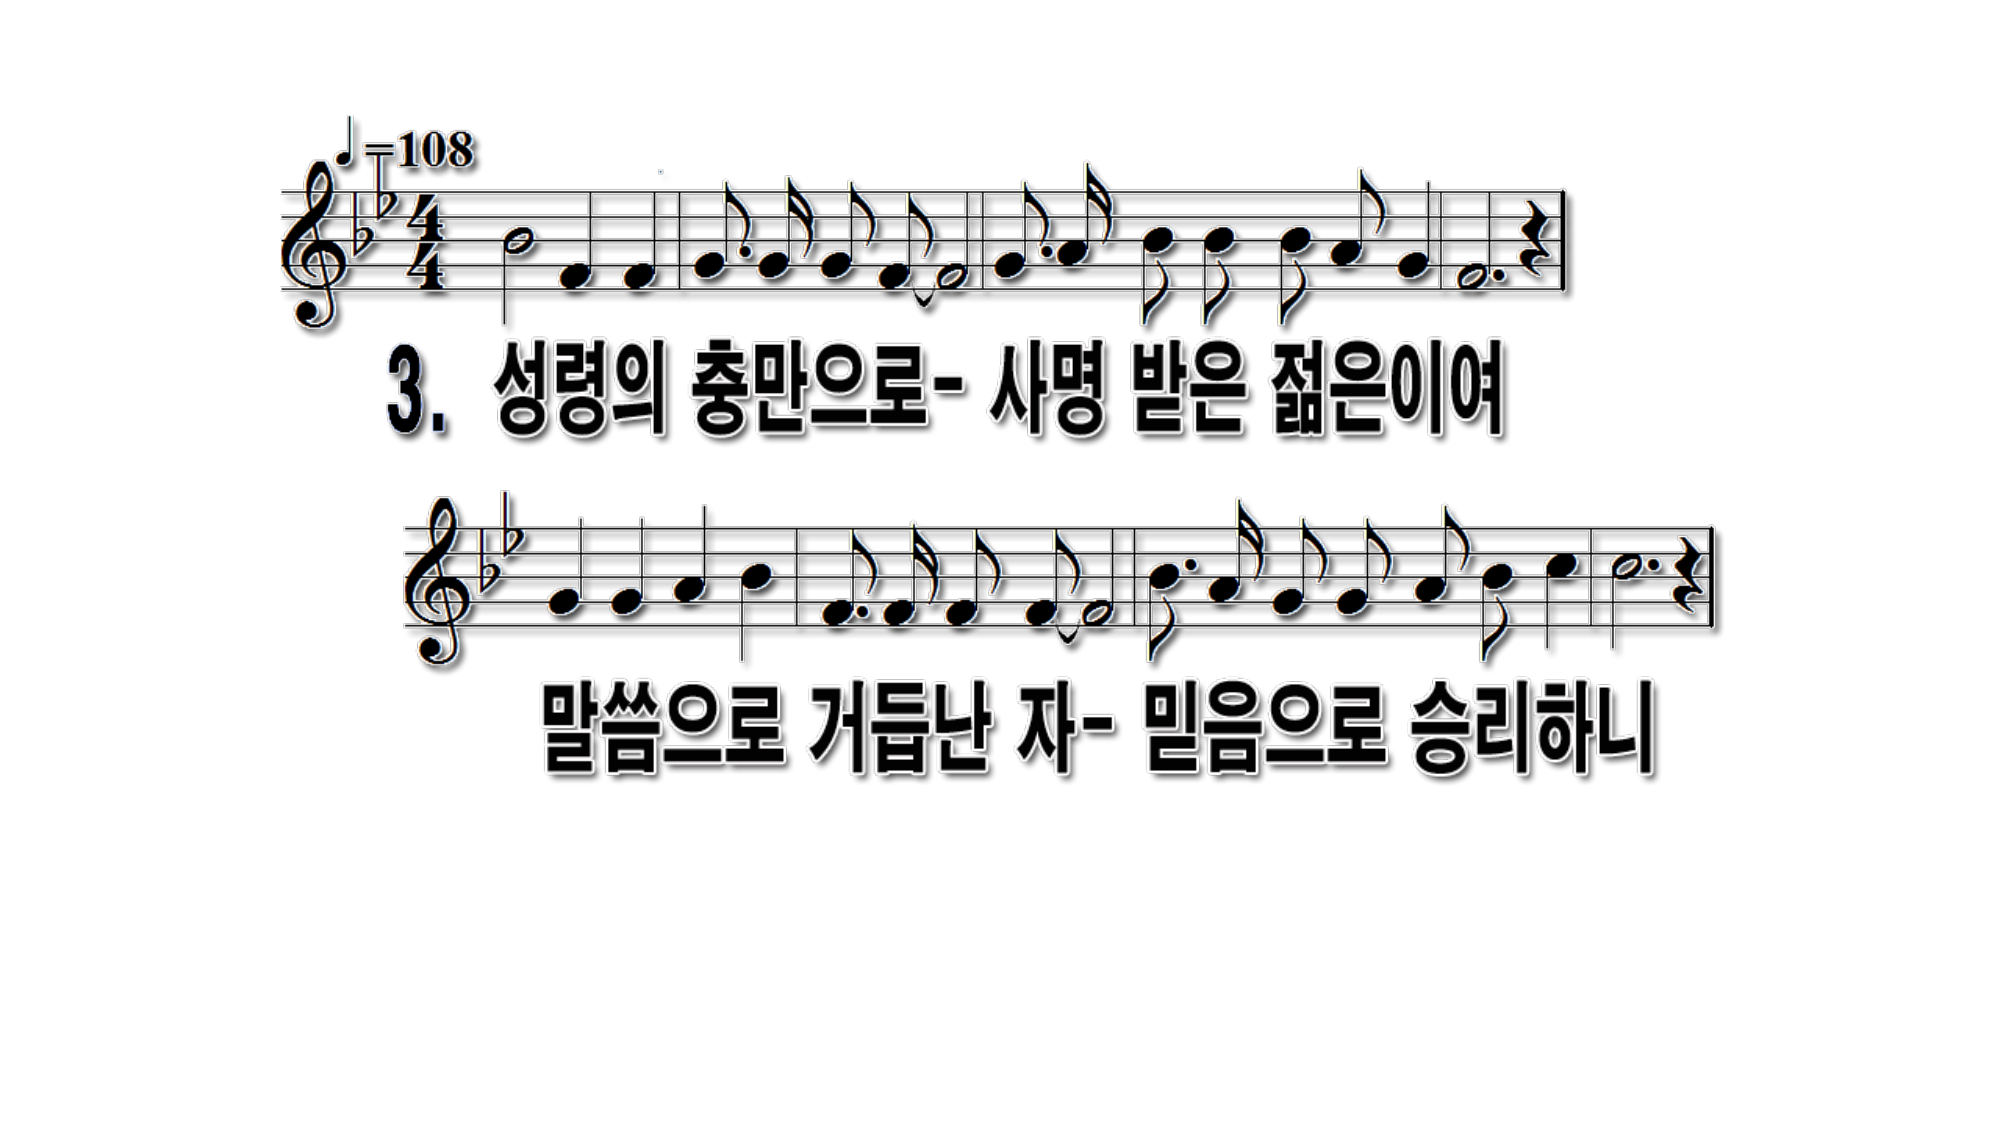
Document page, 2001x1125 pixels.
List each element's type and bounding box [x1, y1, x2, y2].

picture [249, 0, 1750, 835]
